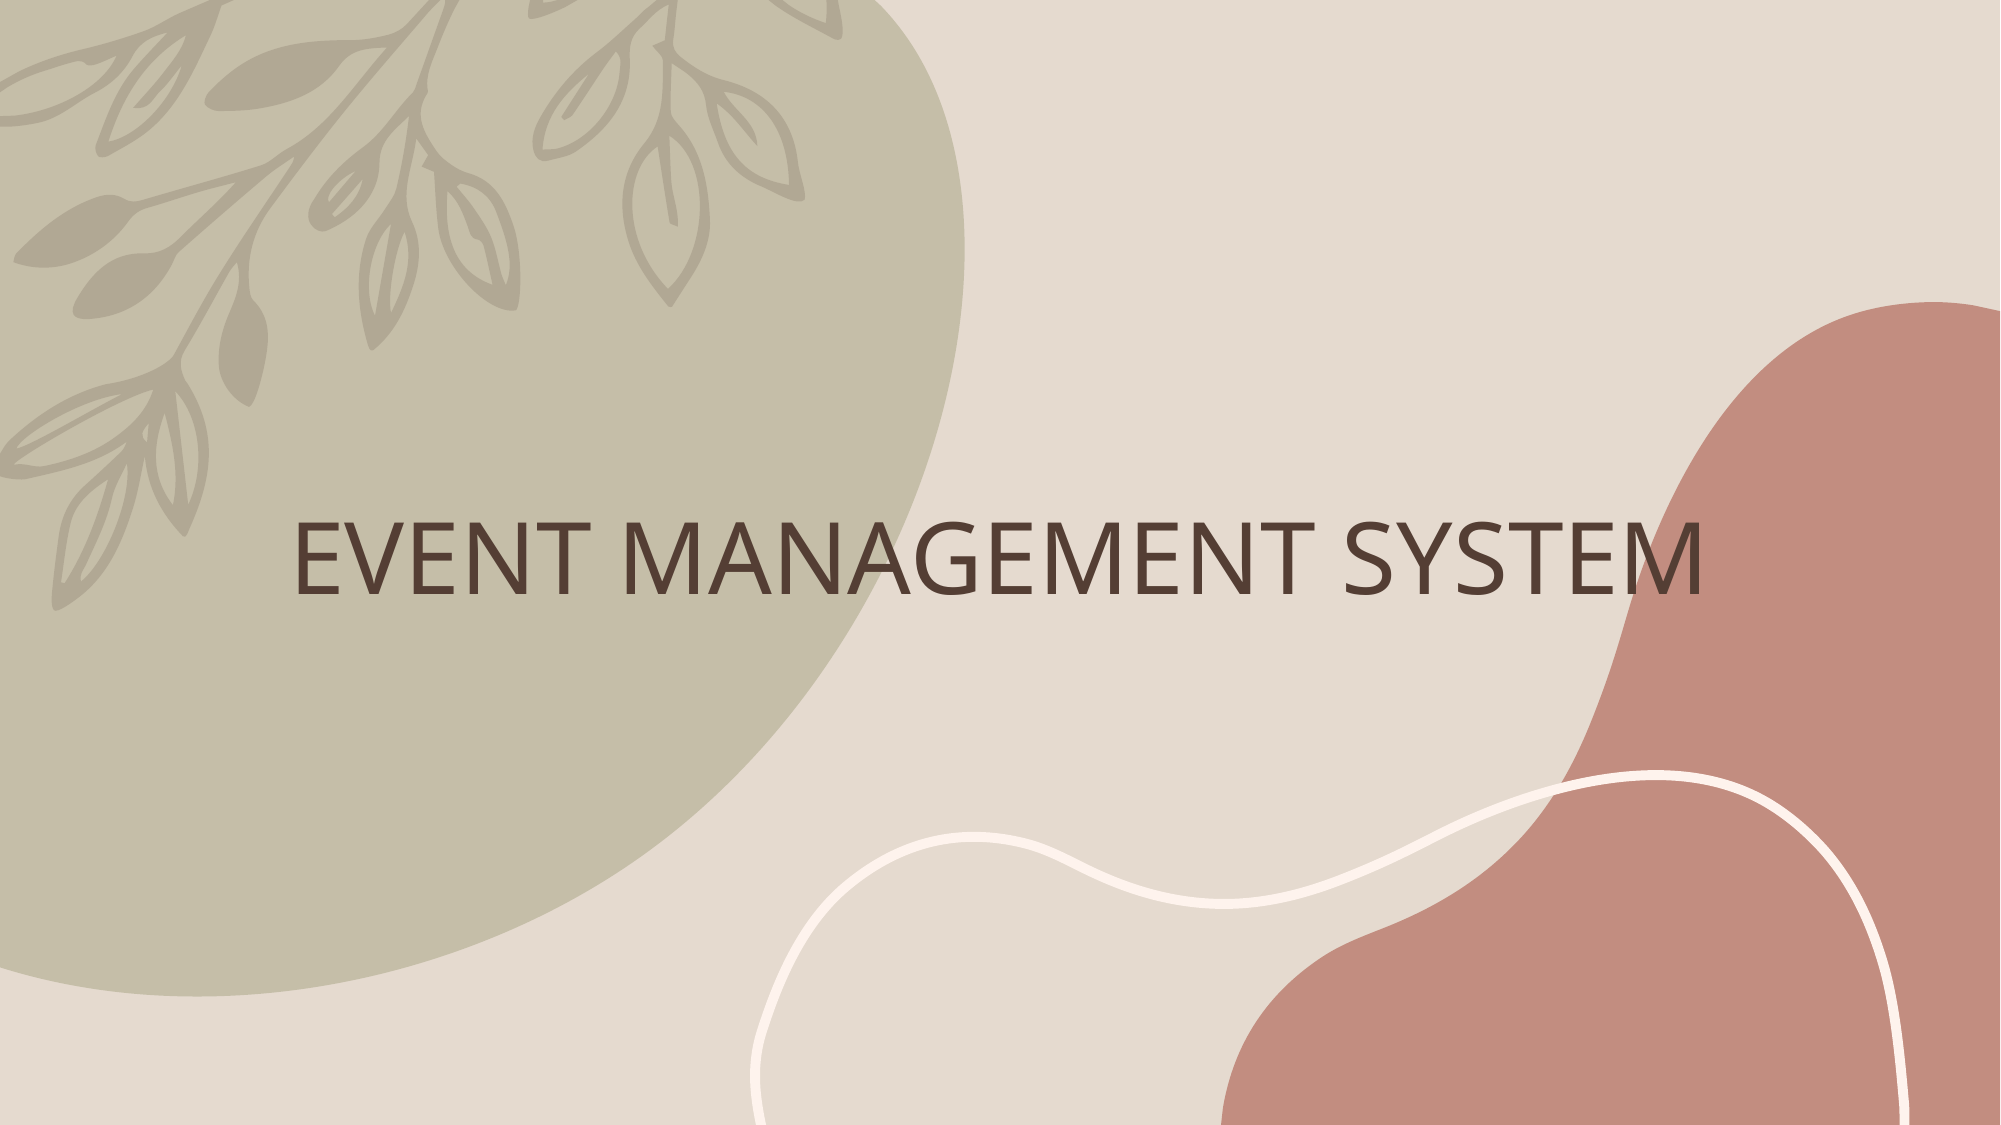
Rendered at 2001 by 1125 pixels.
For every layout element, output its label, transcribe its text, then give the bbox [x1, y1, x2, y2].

title EVENT MANAGEMENT SYSTEM [150, 149, 1850, 975]
